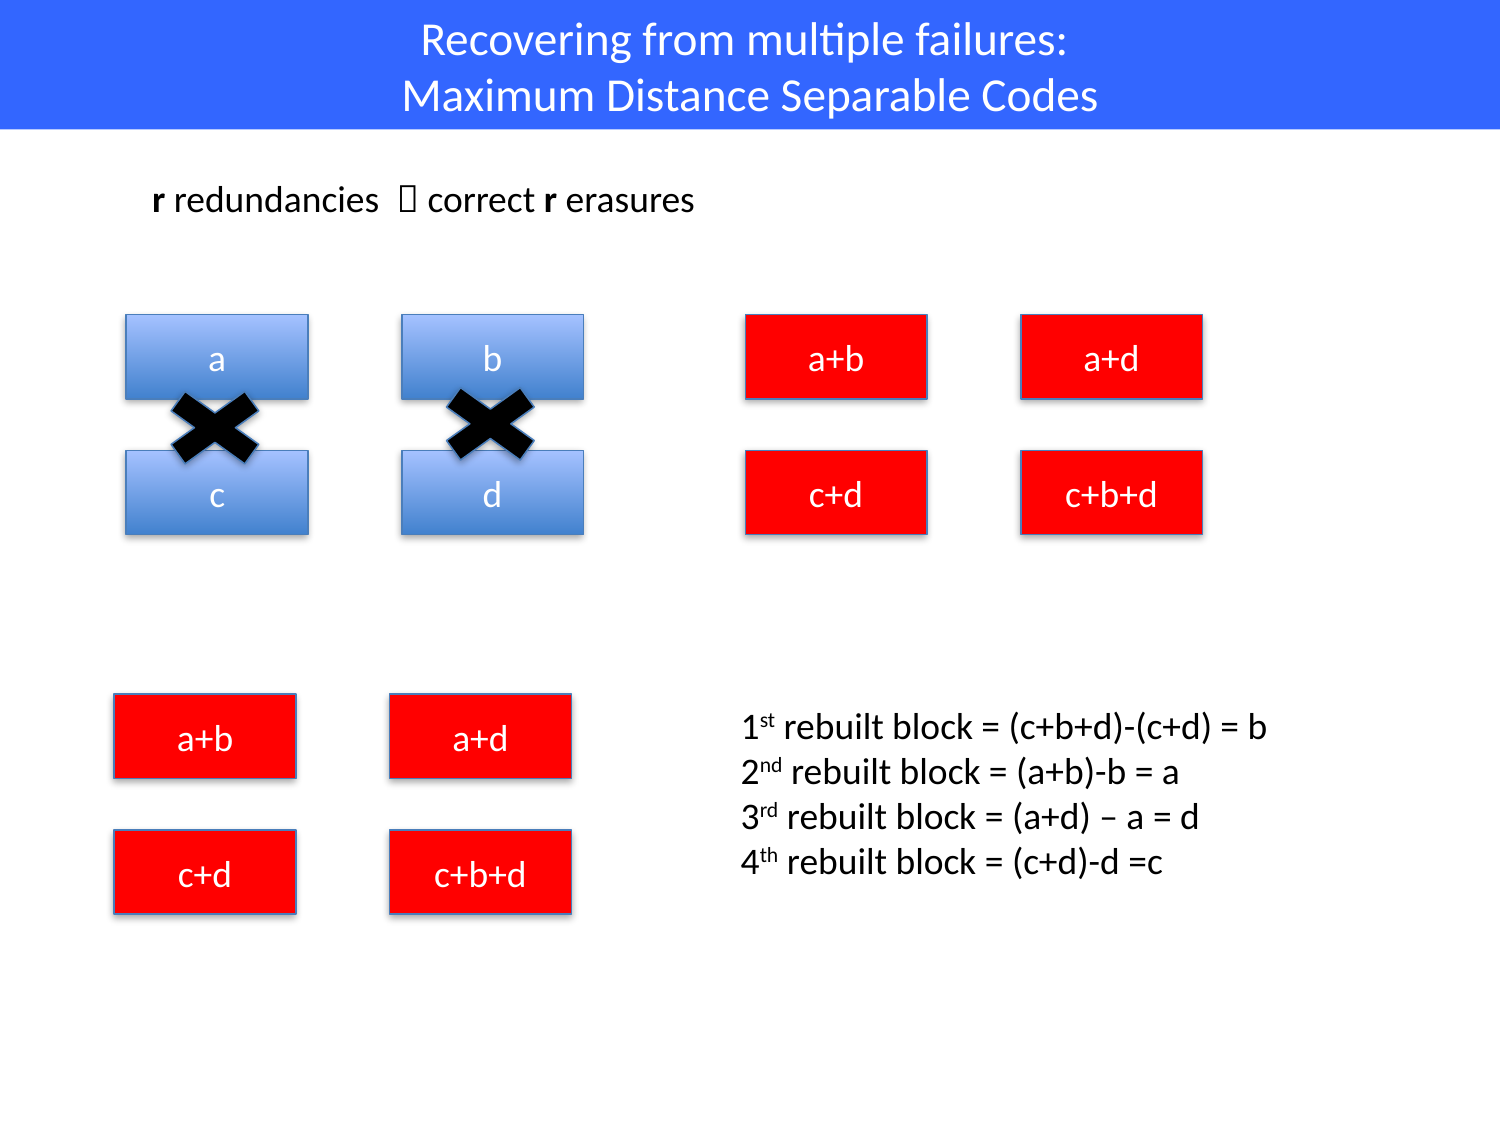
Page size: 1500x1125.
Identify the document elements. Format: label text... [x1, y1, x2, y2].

text_box [445, 386, 535, 461]
title Recovering from multiple failures: Maximum Distance Separable Codes [0, 0, 1500, 130]
text_box 1st rebuilt block = (c+b+d)-(c+d) = b 2nd rebuilt block = (a+b)-b = a 3rd rebuilt block = (a+d) – a = d 4th rebuilt block = (c+d)-d =c [725, 694, 1283, 889]
text_box a [125, 314, 309, 400]
text_box a+b [113, 693, 297, 779]
text_box c+b+d [389, 829, 572, 915]
text_box c+b+d [1020, 450, 1203, 535]
text_box c+d [745, 450, 928, 535]
text_box r redundancies  correct r erasures [137, 167, 711, 228]
text_box d [401, 450, 584, 535]
text_box a+b [745, 314, 928, 400]
text_box [170, 390, 260, 465]
text_box c+d [113, 829, 297, 915]
text_box a+d [1020, 314, 1203, 400]
text_box a+d [389, 693, 572, 779]
text_box c [125, 450, 309, 535]
text_box b [401, 314, 584, 400]
